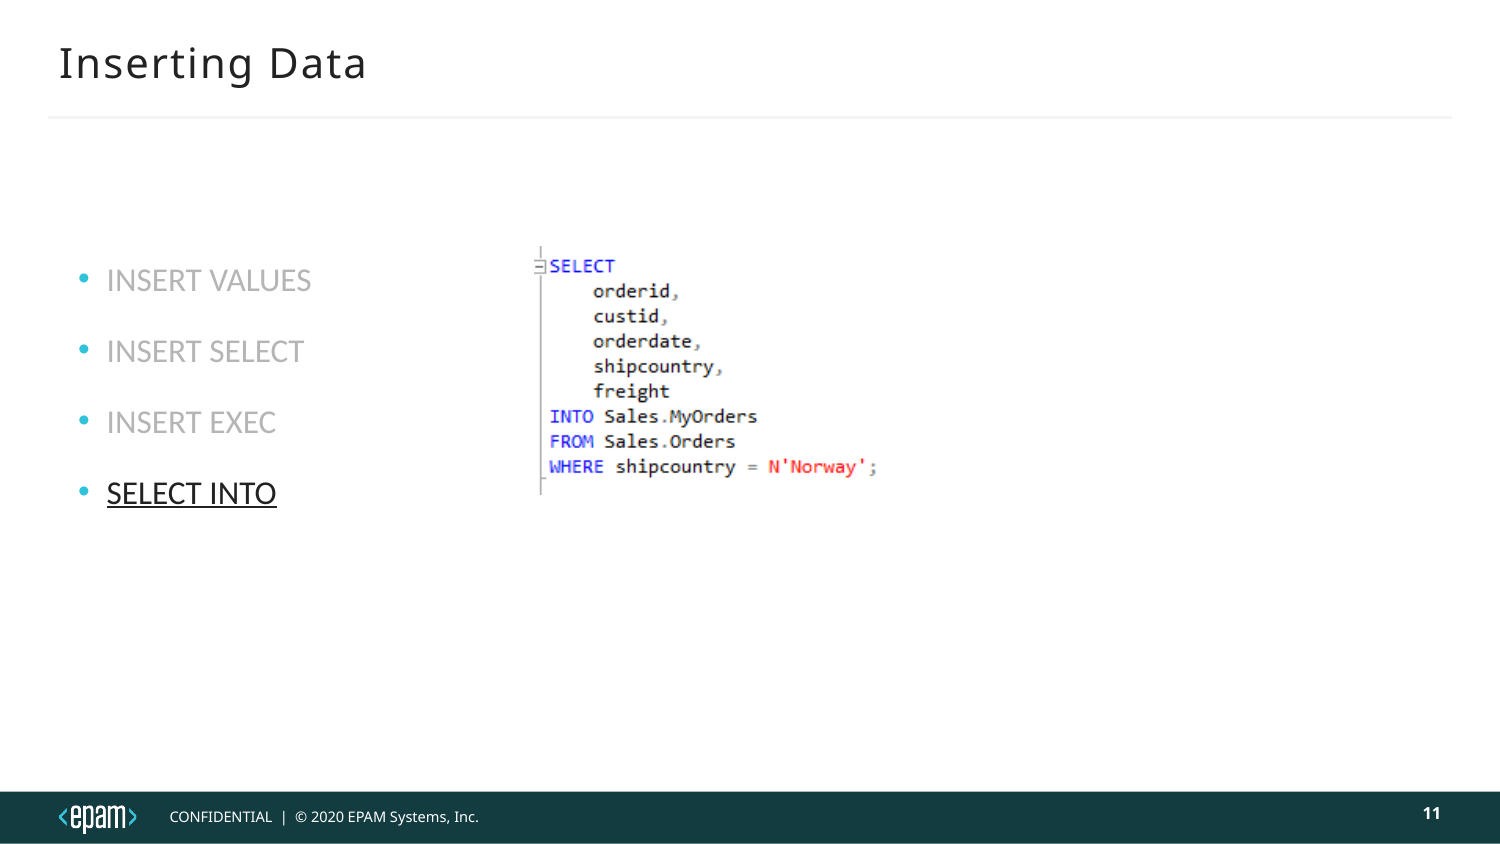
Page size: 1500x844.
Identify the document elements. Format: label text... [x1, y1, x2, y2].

slide_number 11 [1216, 791, 1442, 844]
picture [534, 246, 998, 496]
title Inserting Data [59, 37, 1442, 87]
text_box INSERT VALUES INSERT SELECT INSERT EXEC SELECT INTO [63, 246, 737, 786]
